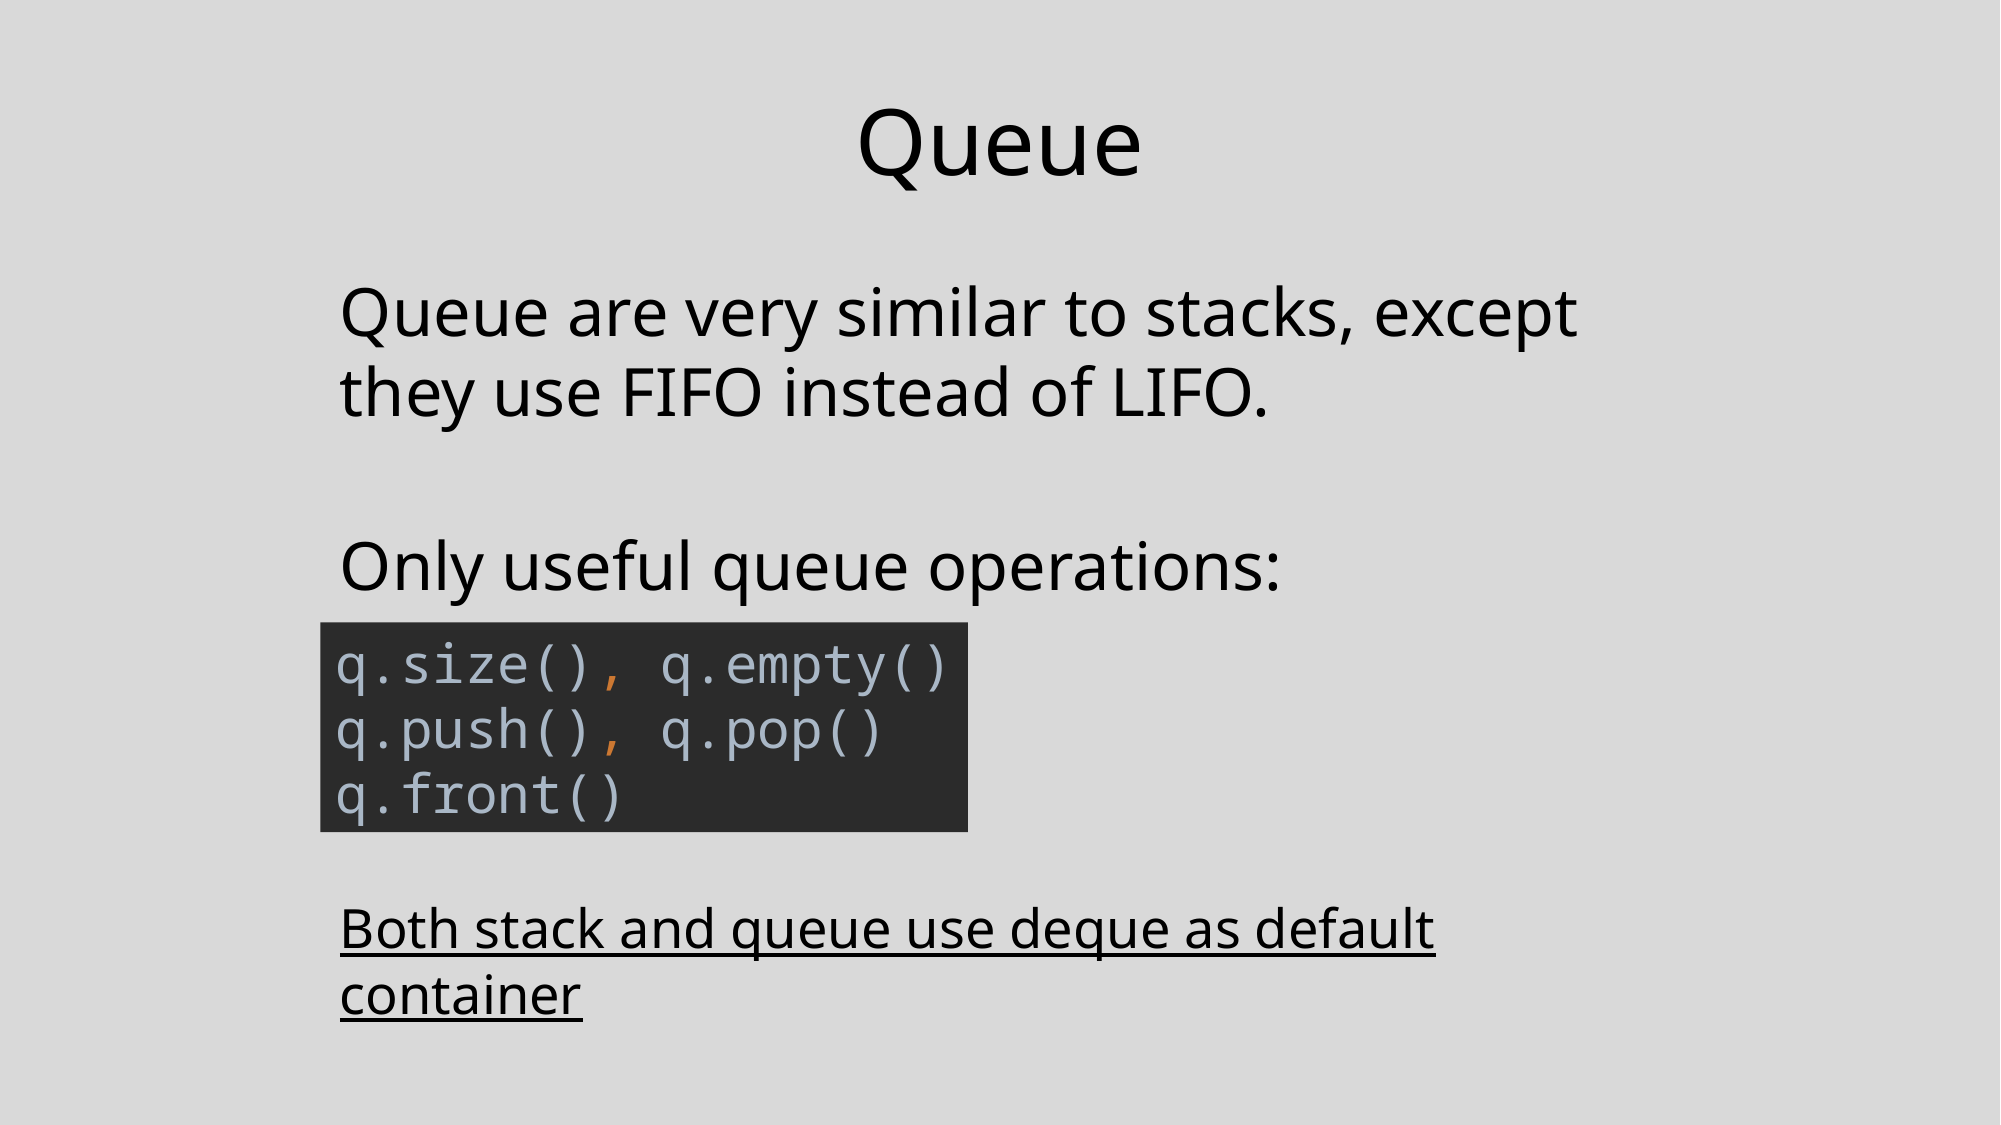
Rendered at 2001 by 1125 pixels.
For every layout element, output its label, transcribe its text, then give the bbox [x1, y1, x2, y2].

list Queue are very similar to stacks, except they use FIFO instead of LIFO. Only useful queue operations: Both stack and queue use deque as default container [324, 262, 1675, 1050]
text_box q.size(), q.empty() q.push(), q.pop() q.front() [320, 622, 968, 833]
title Queue [99, 45, 1900, 233]
